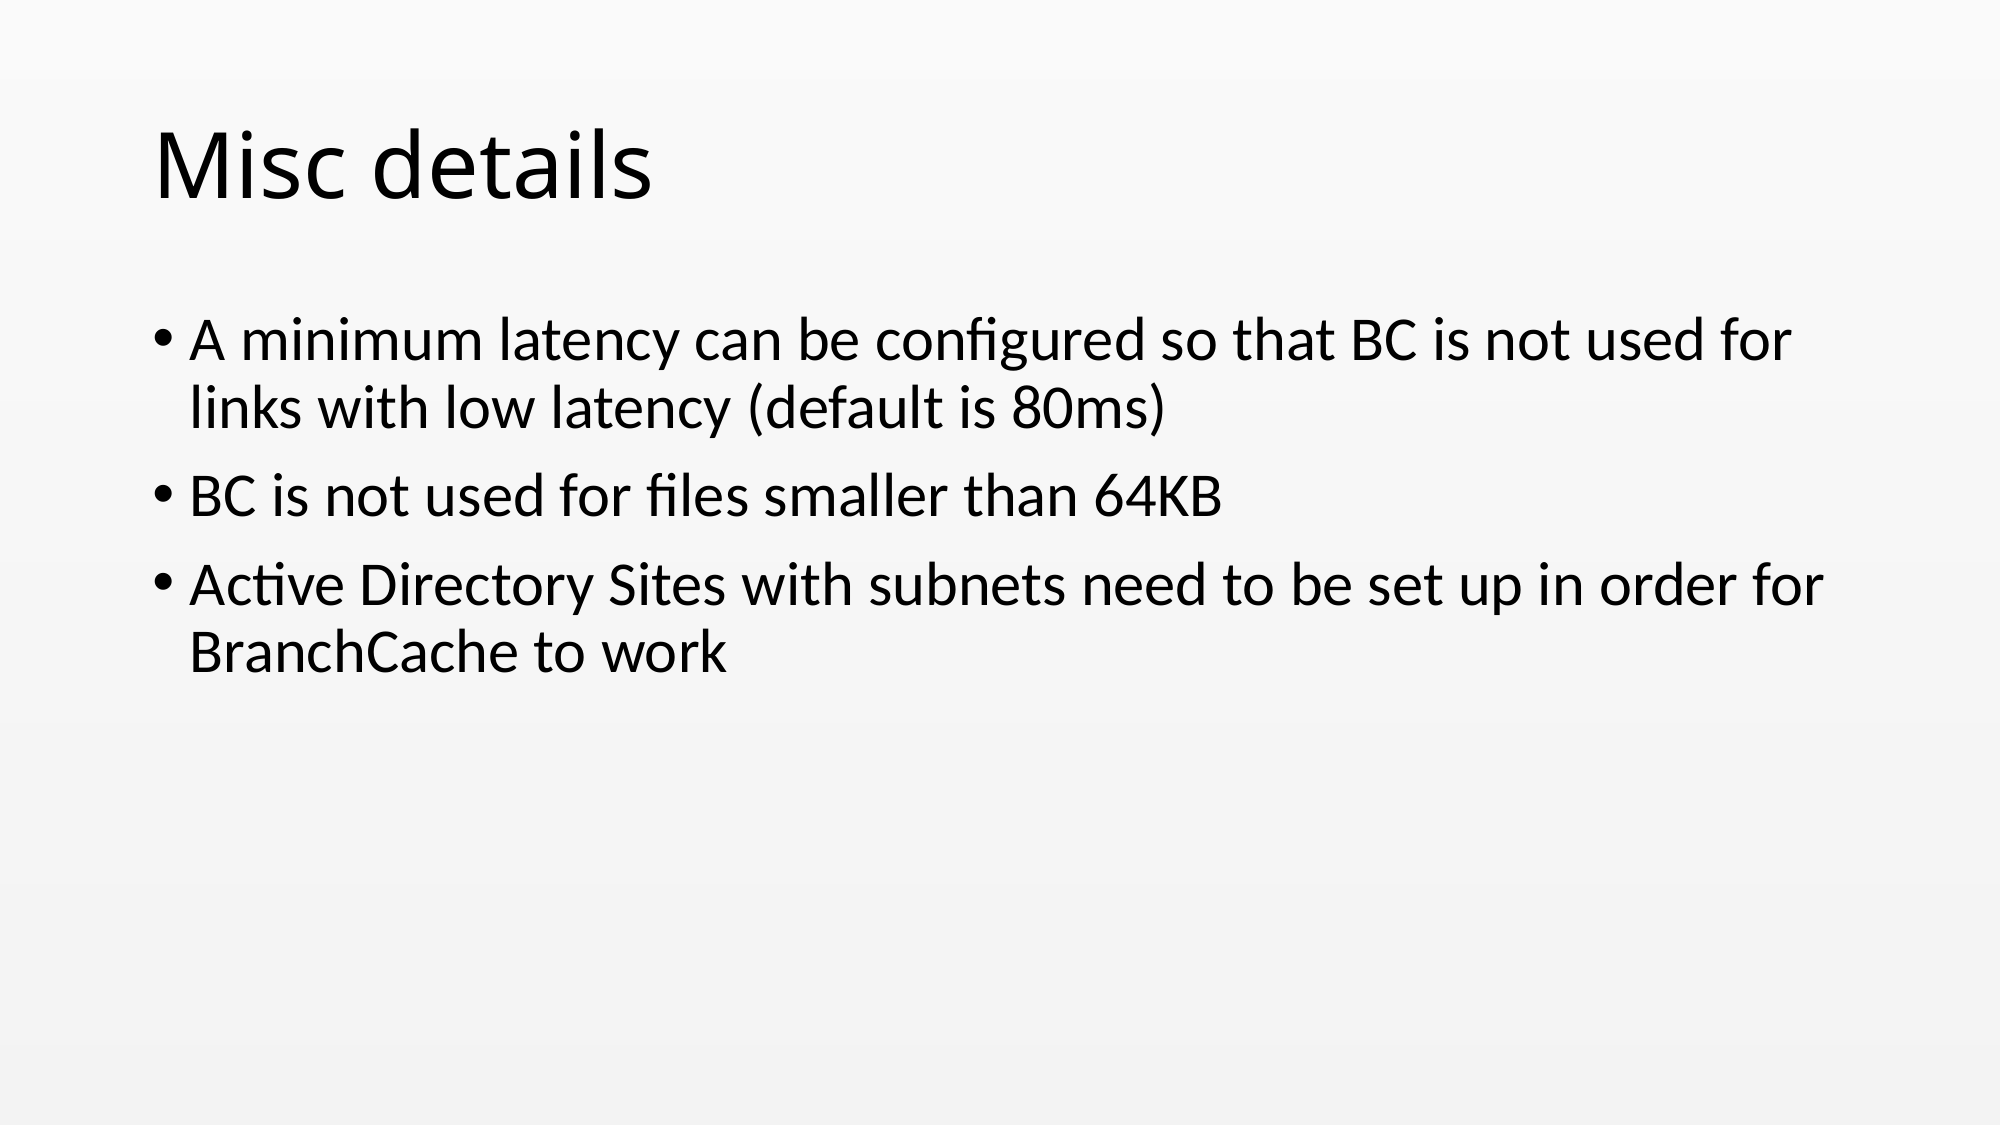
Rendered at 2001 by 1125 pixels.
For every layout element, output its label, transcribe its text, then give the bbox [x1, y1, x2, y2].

title Misc details [137, 59, 1863, 278]
list A minimum latency can be configured so that BC is not used for links with low latency (default is 80ms) BC is not used for files smaller than 64KB Active Directory Sites with subnets need to be set up in order for BranchCache to work [137, 299, 1863, 1014]
